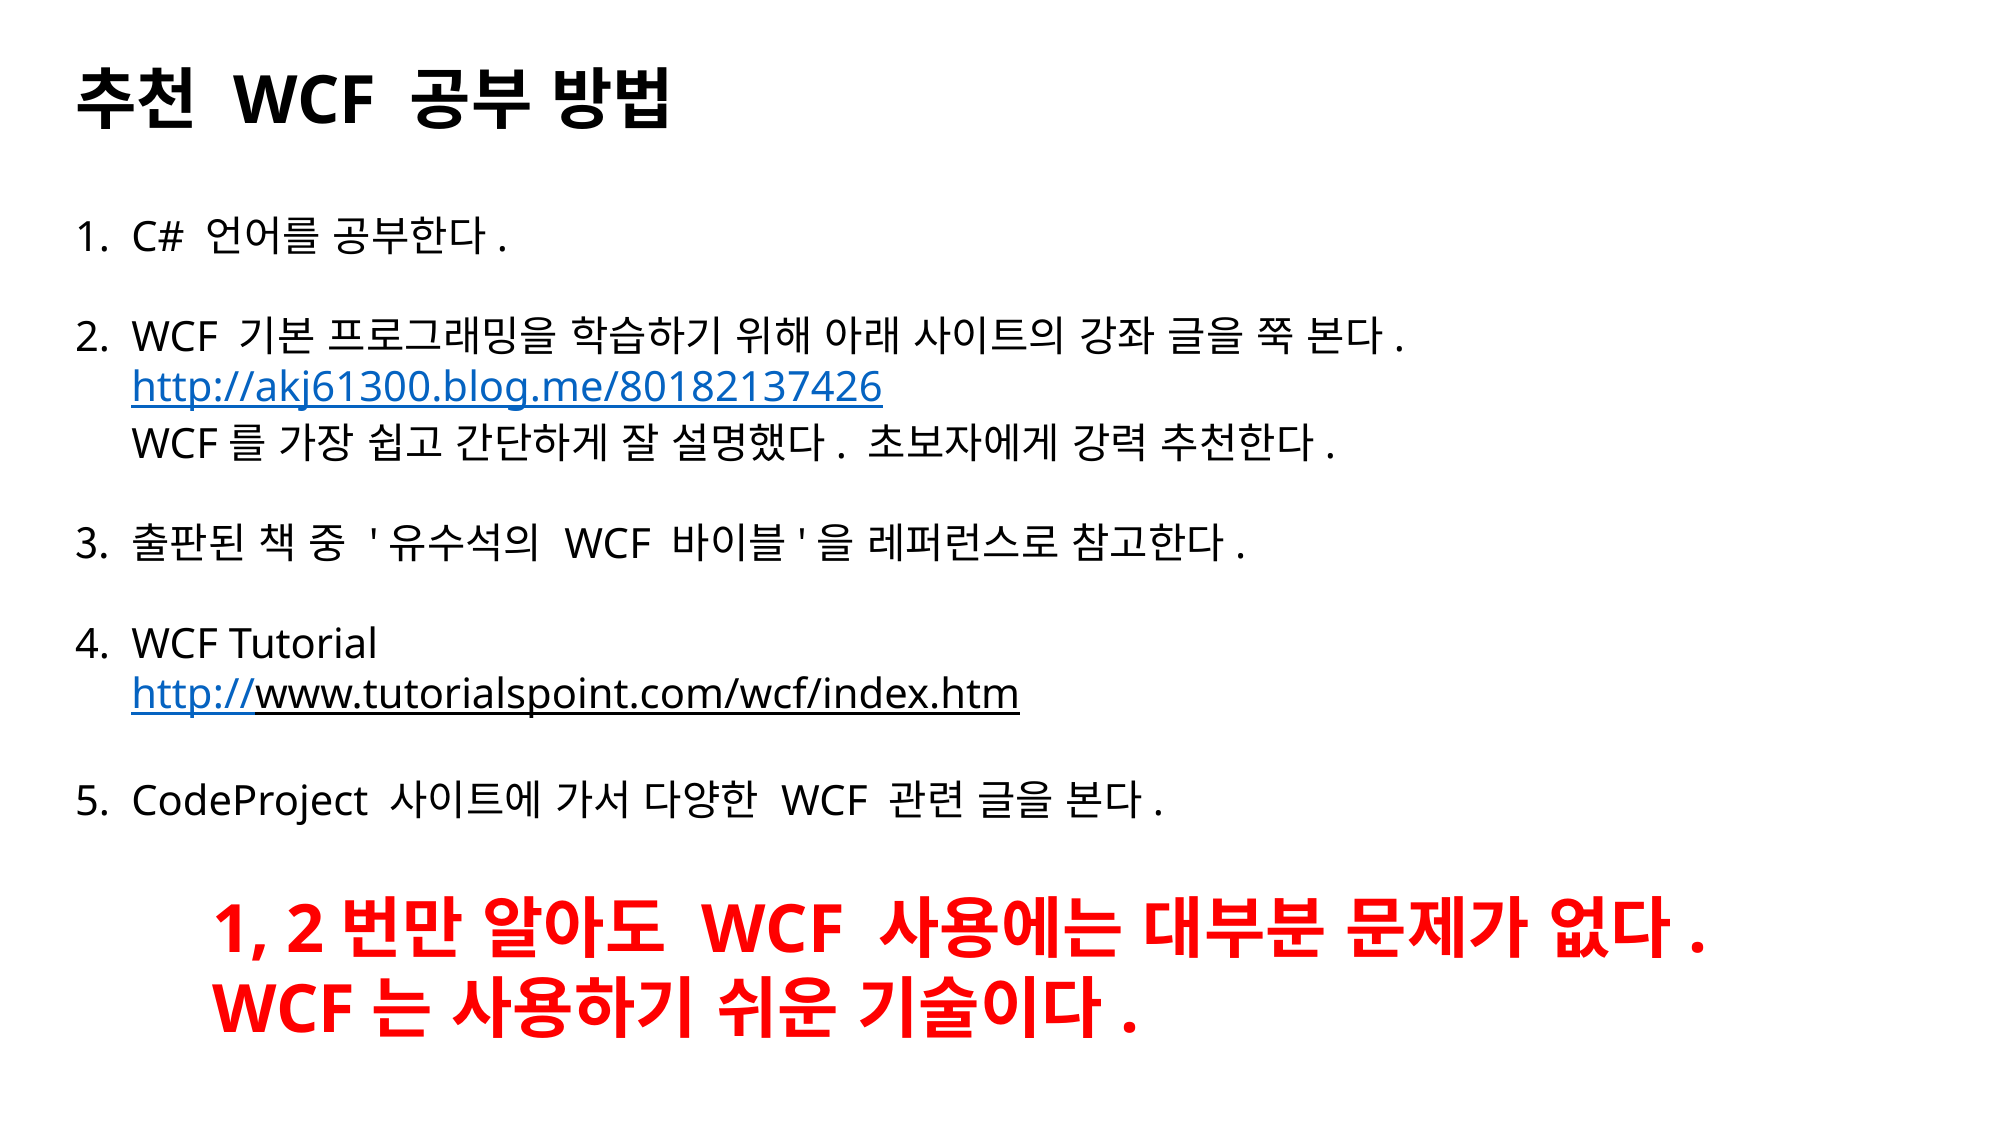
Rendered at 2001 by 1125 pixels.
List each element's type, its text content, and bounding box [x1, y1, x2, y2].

text_box C# 언어를 공부한다. WCF 기본 프로그래밍을 학습하기 위해 아래 사이트의 강좌 글을 쭉 본다. http://akj61300.blog.me/80182137426 WCF를 가장 쉽고 간단하게 잘 설명했다. 초보자에게 강력 추천한다. 출판된 책 중 '유수석의 WCF 바이블'을 레퍼런스로 참고한다. WCF Tutorial http://www.tutorialspoint.com/wcf/index.htm CodeProject 사이트에 가서 다양한 WCF 관련 글을 본다. [60, 202, 1632, 832]
text_box 1, 2번만 알아도 WCF 사용에는 대부분 문제가 없다. WCF는 사용하기 쉬운 기술이다. [197, 878, 1808, 1054]
text_box 추천 WCF 공부 방법 [60, 47, 1368, 146]
